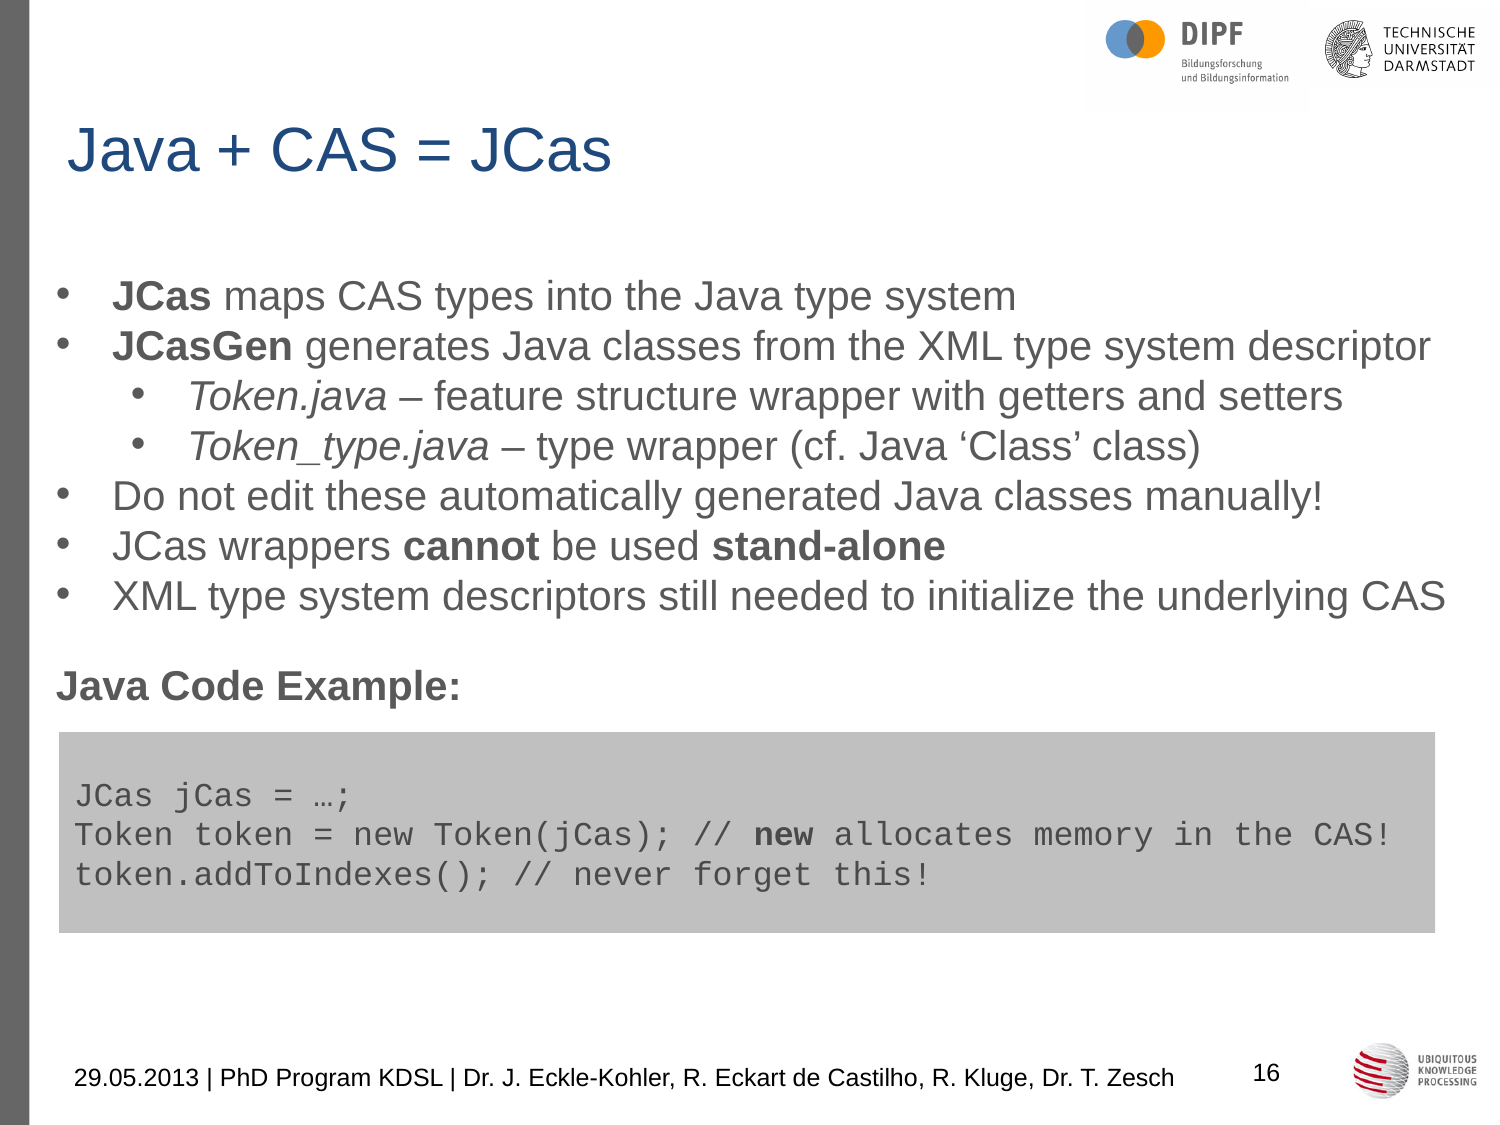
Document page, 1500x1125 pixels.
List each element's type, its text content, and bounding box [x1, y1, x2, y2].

footer 29.05.2013 | PhD Program KDSL | Dr. J. Eckle-Kohler, R. Eckart de Castilho, R. Kluge, Dr. T. Zesch [59, 1046, 1229, 1107]
text_box JCas jCas = …; Token token = new Token(jCas); // new allocates memory in the CAS! token.addToIndexes(); // never forget this! [59, 732, 1436, 933]
text_box JCas maps CAS types into the Java type system JCasGen generates Java classes from the XML type system descriptor Token.java – feature structure wrapper with getters and setters Token_type.java – type wrapper (cf. Java ‘Class’ class) Do not edit these automatically generated Java classes manually! JCas wrappers cannot be used stand-alone XML type system descriptors still needed to initialize the underlying CAS Java Code Example: [41, 261, 1483, 1047]
text_box Java + CAS = JCas [53, 101, 1483, 215]
picture [1341, 1034, 1490, 1108]
slide_number 16 [1237, 1041, 1342, 1101]
picture [1083, 0, 1500, 101]
